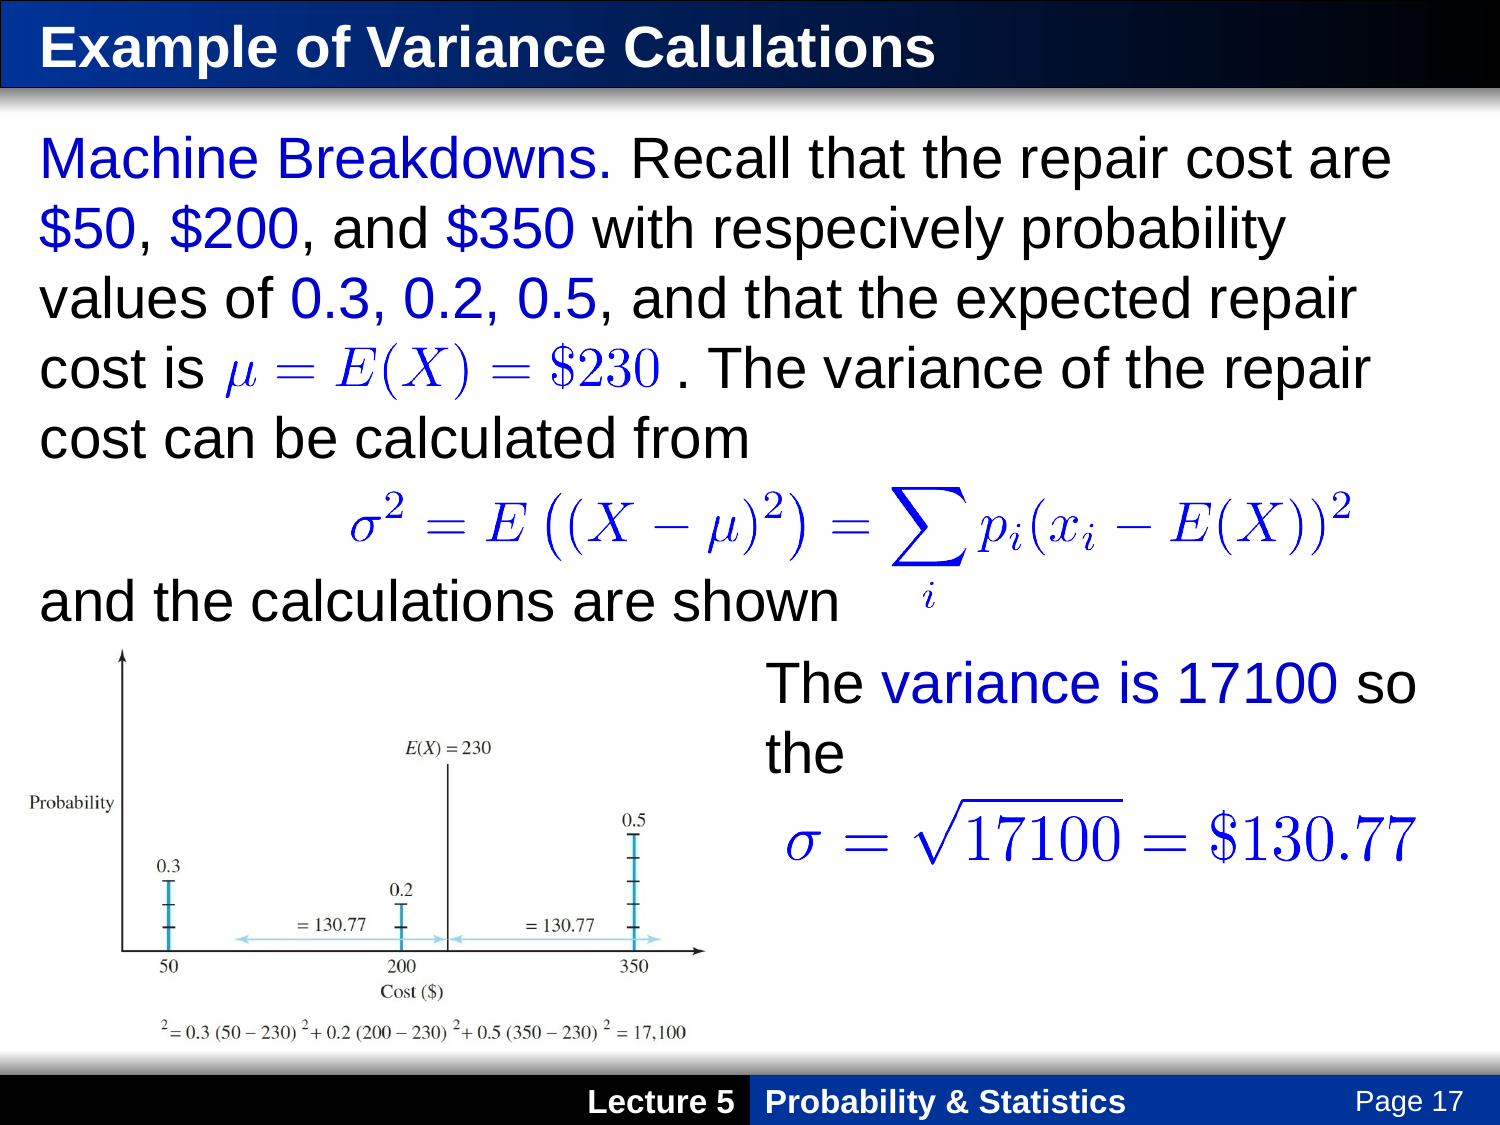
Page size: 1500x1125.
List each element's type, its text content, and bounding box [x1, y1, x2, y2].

picture [224, 342, 659, 401]
picture [787, 799, 1416, 865]
picture [350, 487, 1351, 609]
slide_number Page 17 [1337, 1074, 1488, 1125]
text_box Machine Breakdowns. Recall that the repair cost are $50, $200, and $350 with respecively probability values of 0.3, 0.2, 0.5, and that the expected repair cost is . The variance of the repair cost can be calculated from and the calculations are shown [24, 112, 1475, 663]
picture [12, 640, 713, 1049]
text_box The variance is 17100 so the [749, 637, 1500, 1050]
title Example of Variance Calulations [24, 12, 1500, 76]
